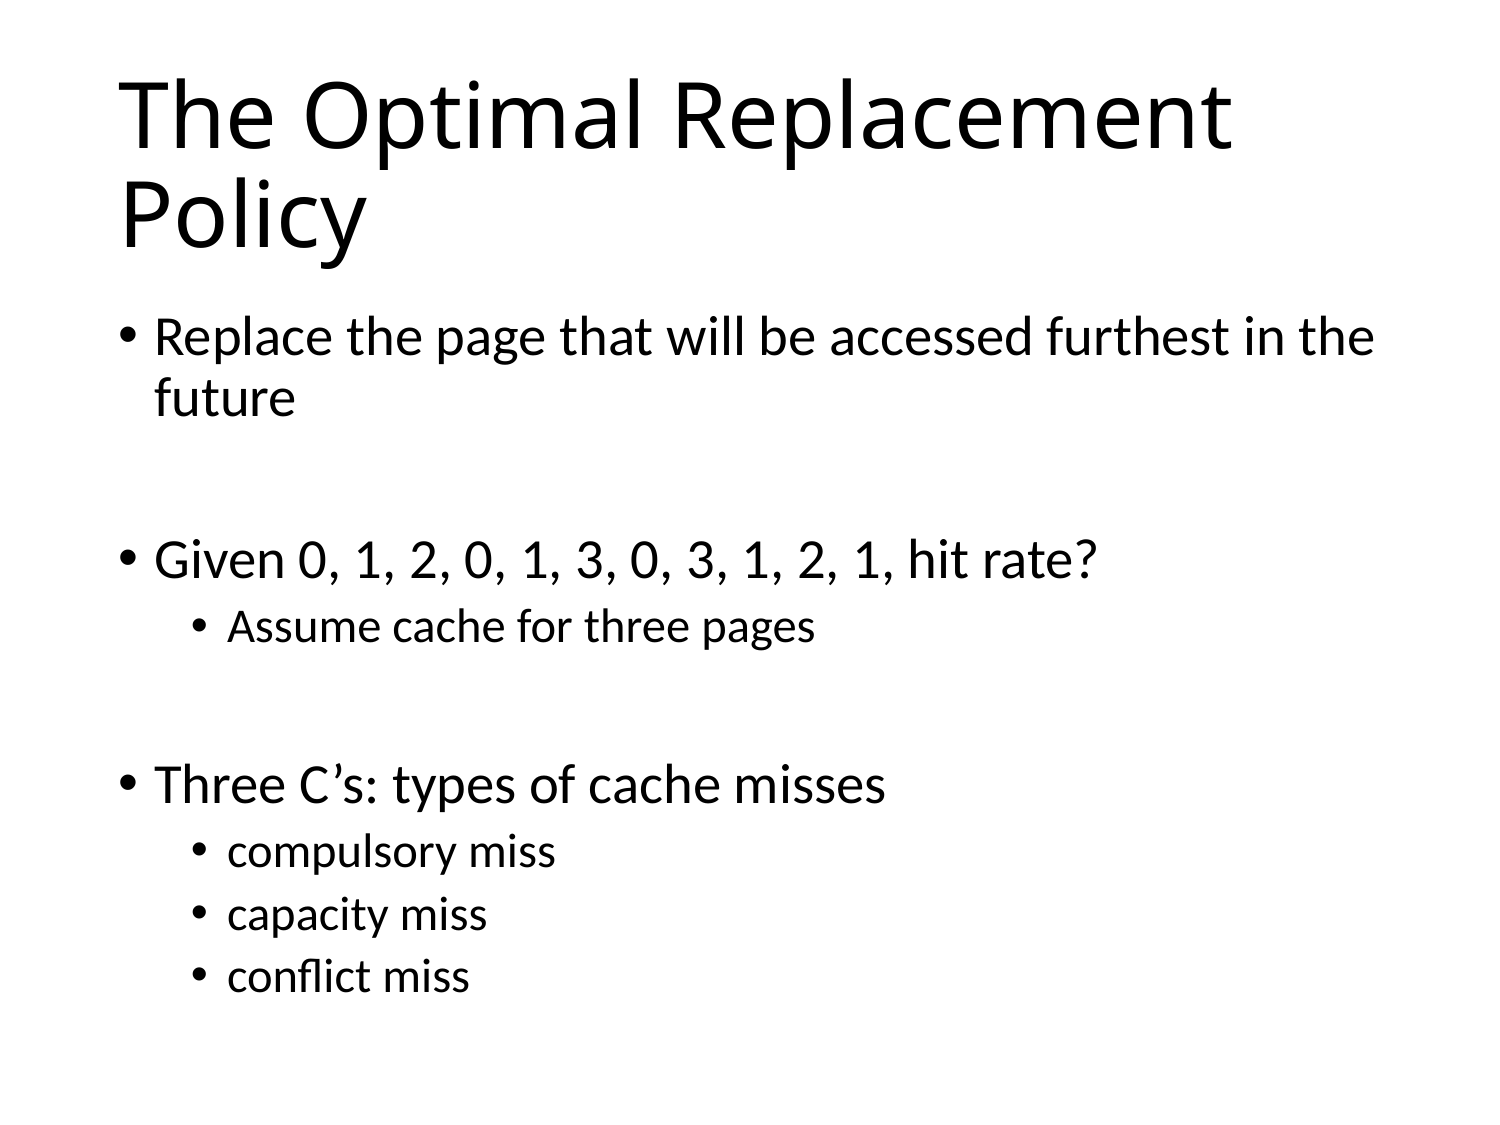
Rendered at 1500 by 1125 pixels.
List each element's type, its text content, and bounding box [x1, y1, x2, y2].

list Replace the page that will be accessed furthest in the future Given 0, 1, 2, 0, 1, 3, 0, 3, 1, 2, 1, hit rate? Assume cache for three pages Three C’s: types of cache misses compulsory miss capacity miss conflict miss [103, 299, 1397, 1014]
title The Optimal Replacement Policy [103, 59, 1397, 278]
